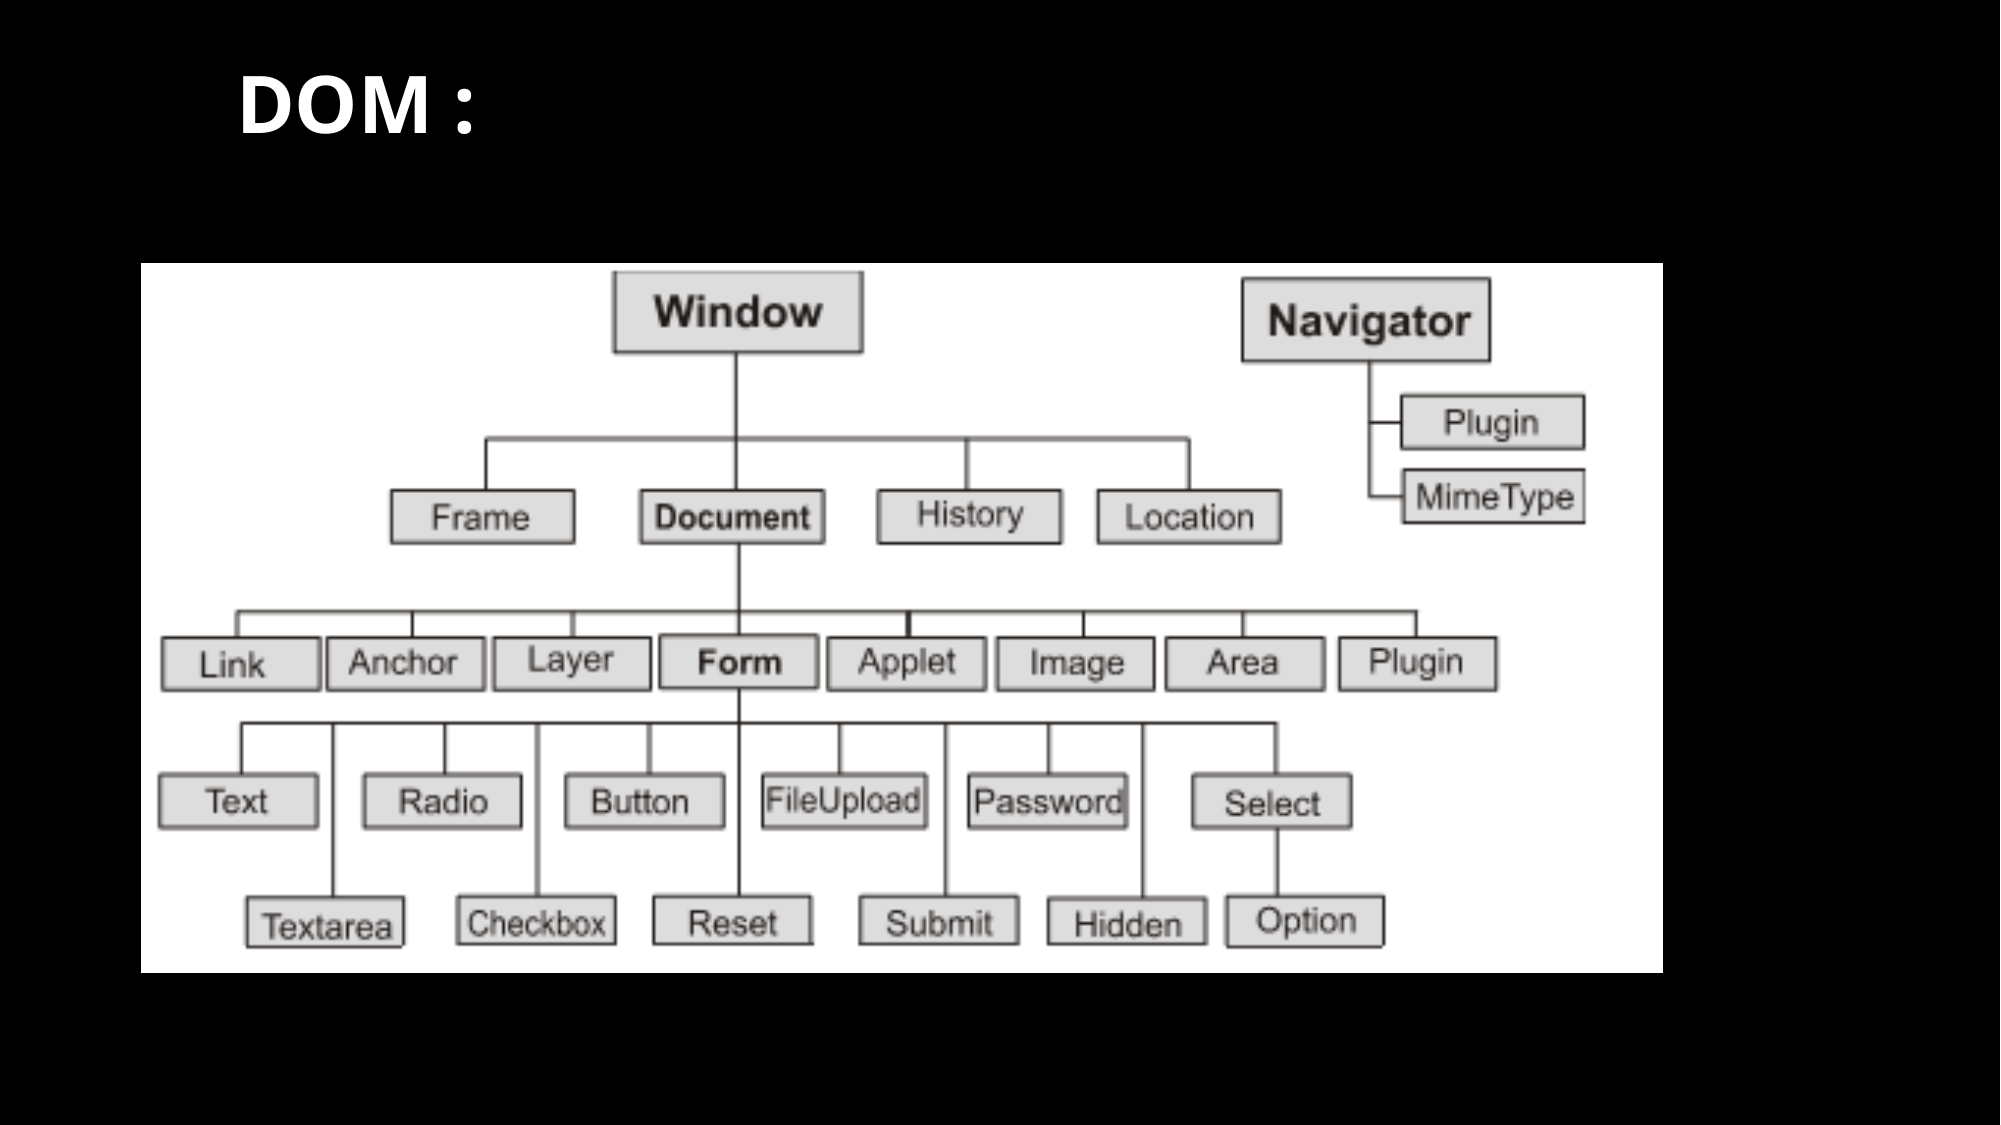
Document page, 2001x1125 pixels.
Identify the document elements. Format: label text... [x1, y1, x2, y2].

title DOM : [67, 57, 645, 159]
picture [140, 263, 1663, 973]
